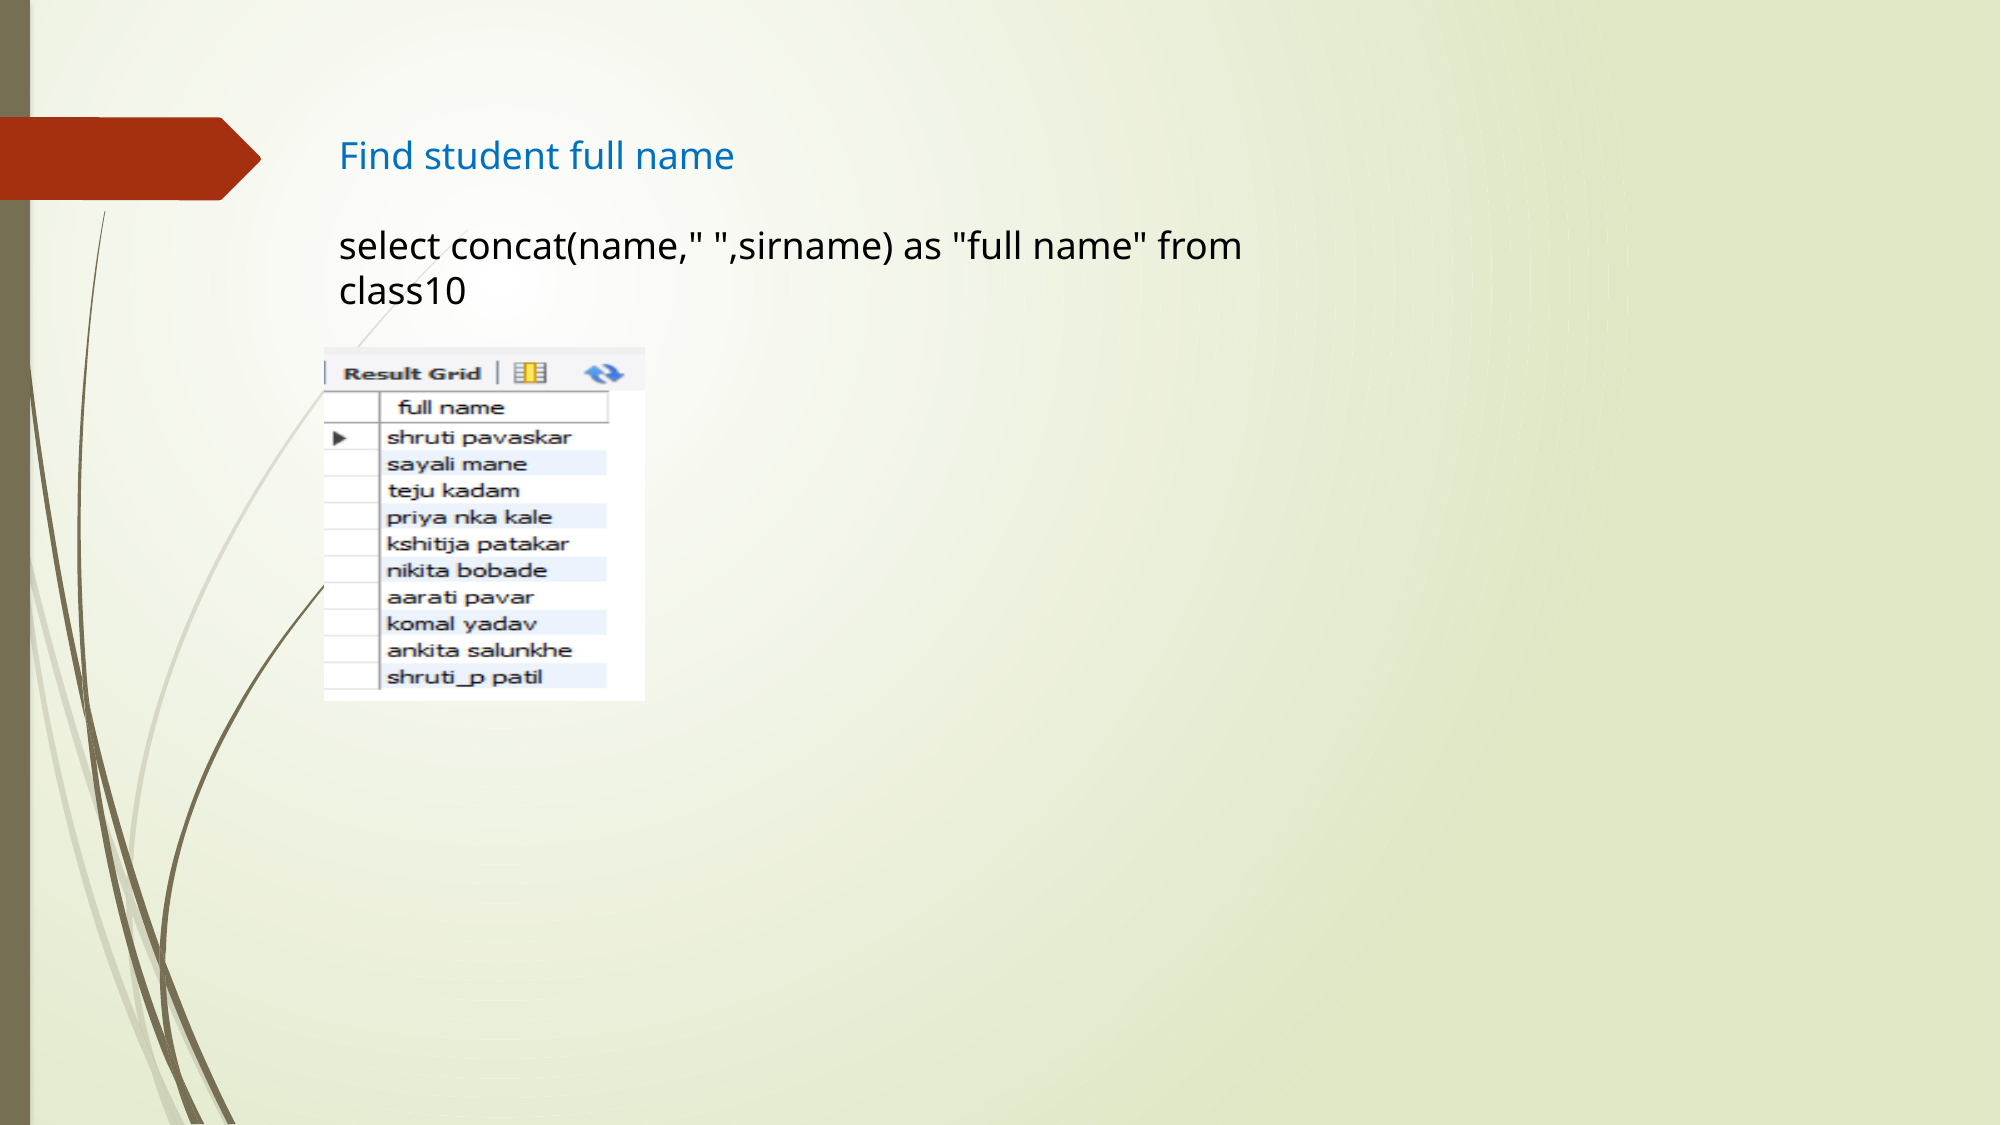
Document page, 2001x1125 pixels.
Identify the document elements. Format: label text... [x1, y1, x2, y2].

text_box Find student full name select concat(name," ",sirname) as "full name" from class10 [324, 124, 1324, 320]
picture [323, 347, 645, 701]
